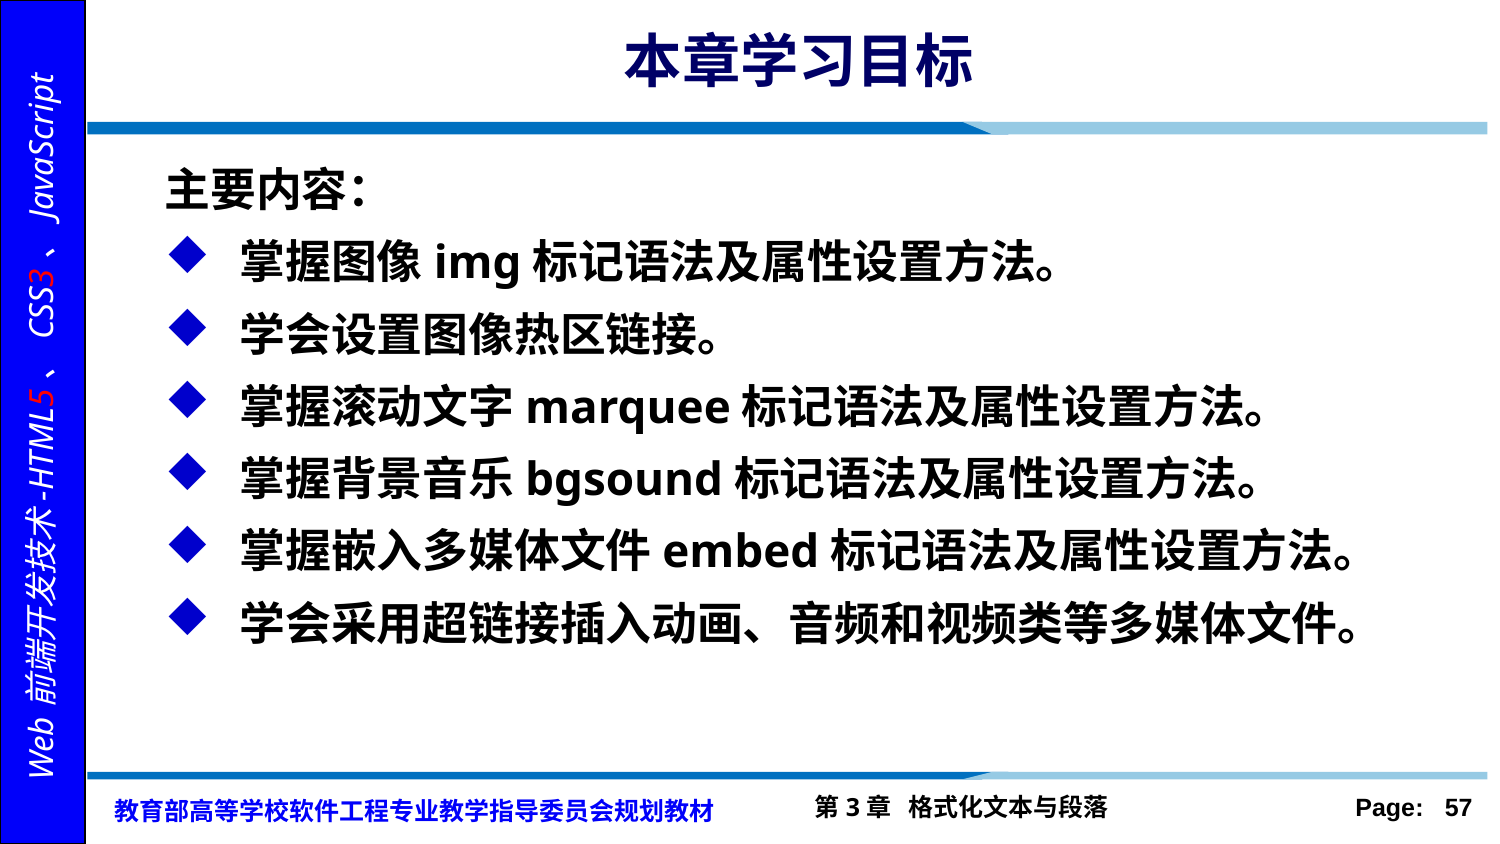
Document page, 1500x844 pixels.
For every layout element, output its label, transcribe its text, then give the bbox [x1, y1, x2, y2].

text_box 主要内容： 掌握图像img标记语法及属性设置方法。 学会设置图像热区链接。 掌握滚动文字marquee标记语法及属性设置方法。 掌握背景音乐bgsound标记语法及属性设置方法。 掌握嵌入多媒体文件embed标记语法及属性设置方法。 学会采用超链接插入动画、音频和视频类等多媒体文件。 [150, 159, 1463, 658]
title 本章学习目标 [161, 11, 1436, 106]
